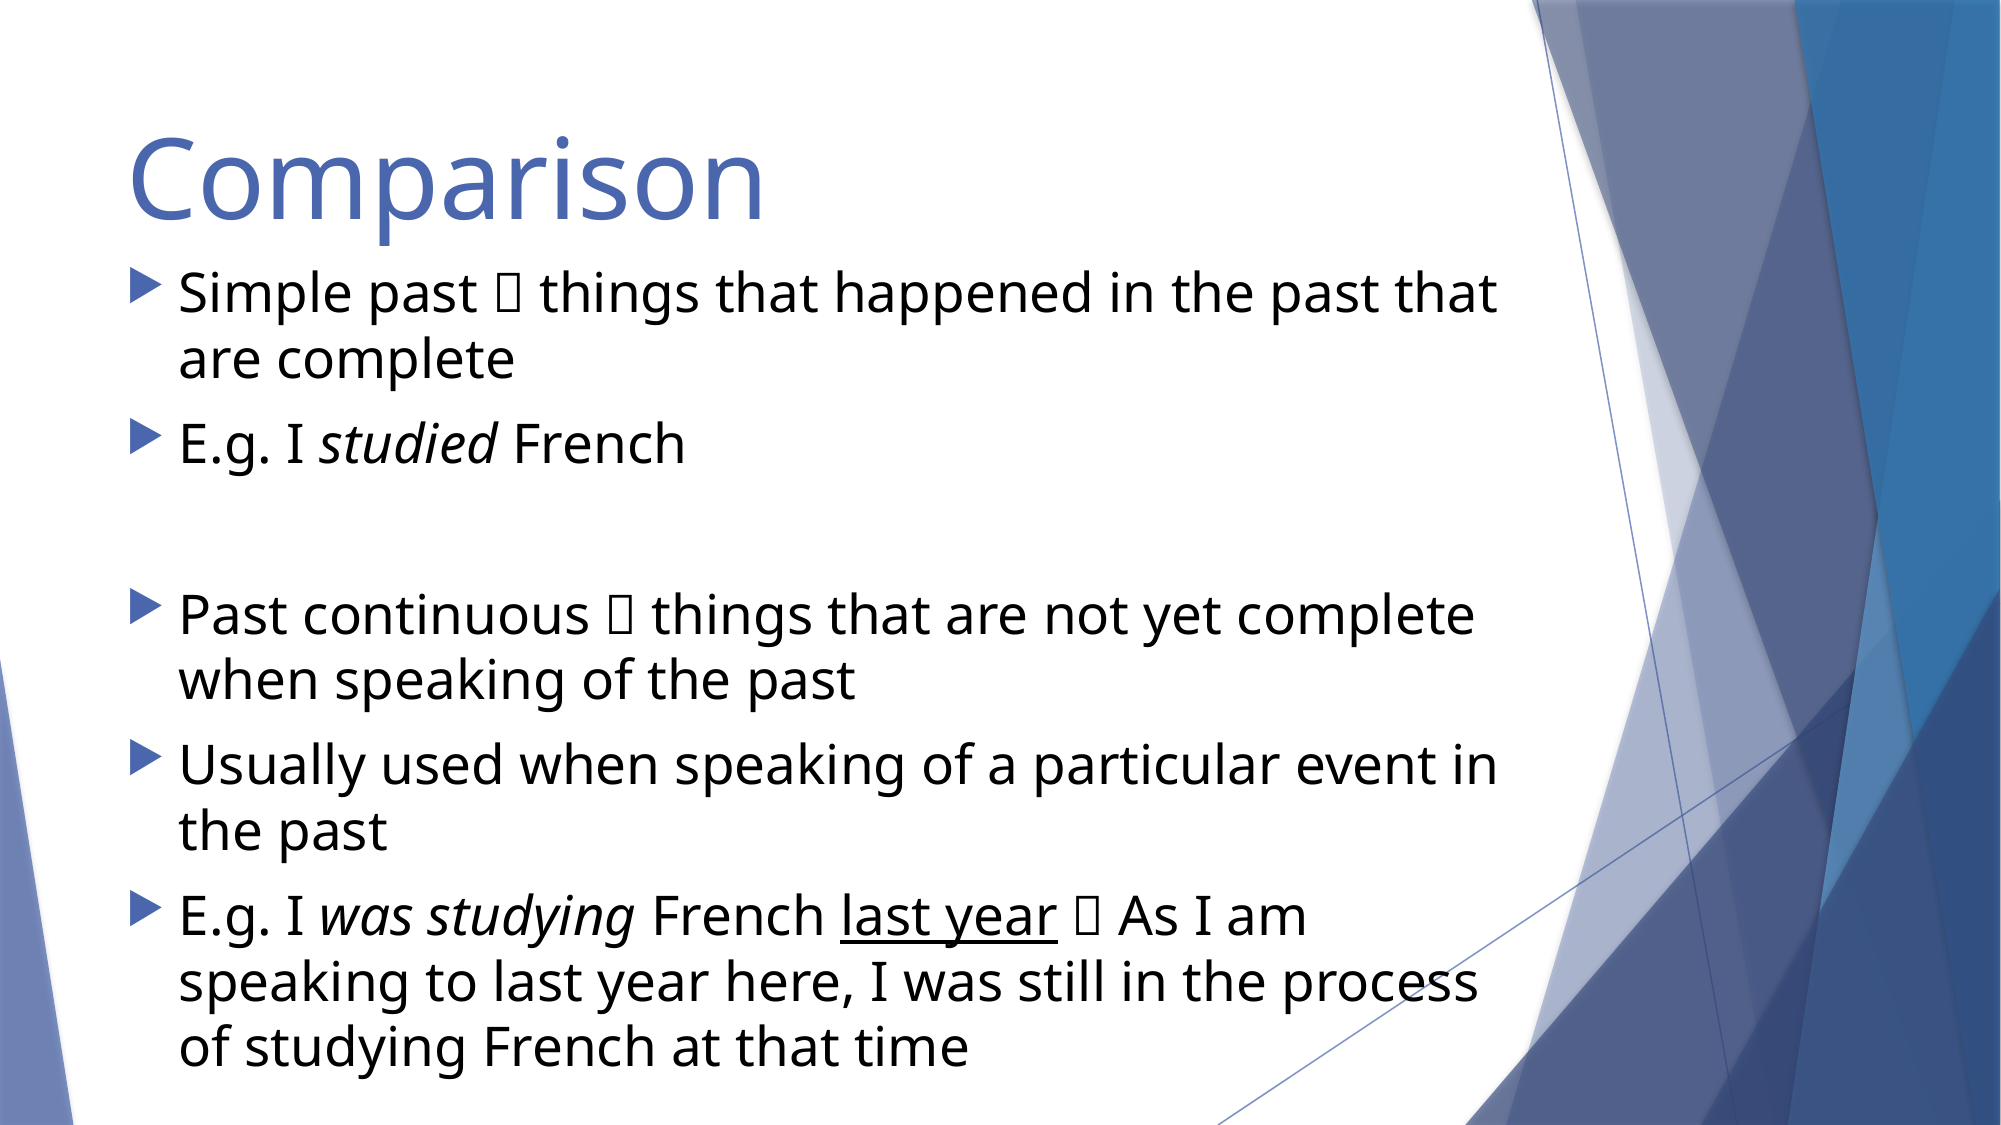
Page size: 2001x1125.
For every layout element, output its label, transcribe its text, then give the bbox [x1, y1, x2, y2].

title Comparison [111, 99, 1522, 250]
list Simple past  things that happened in the past that are complete E.g. I studied French Past continuous  things that are not yet complete when speaking of the past Usually used when speaking of a particular event in the past E.g. I was studying French last year  As I am speaking to last year here, I was still in the process of studying French at that time [111, 250, 1522, 1092]
